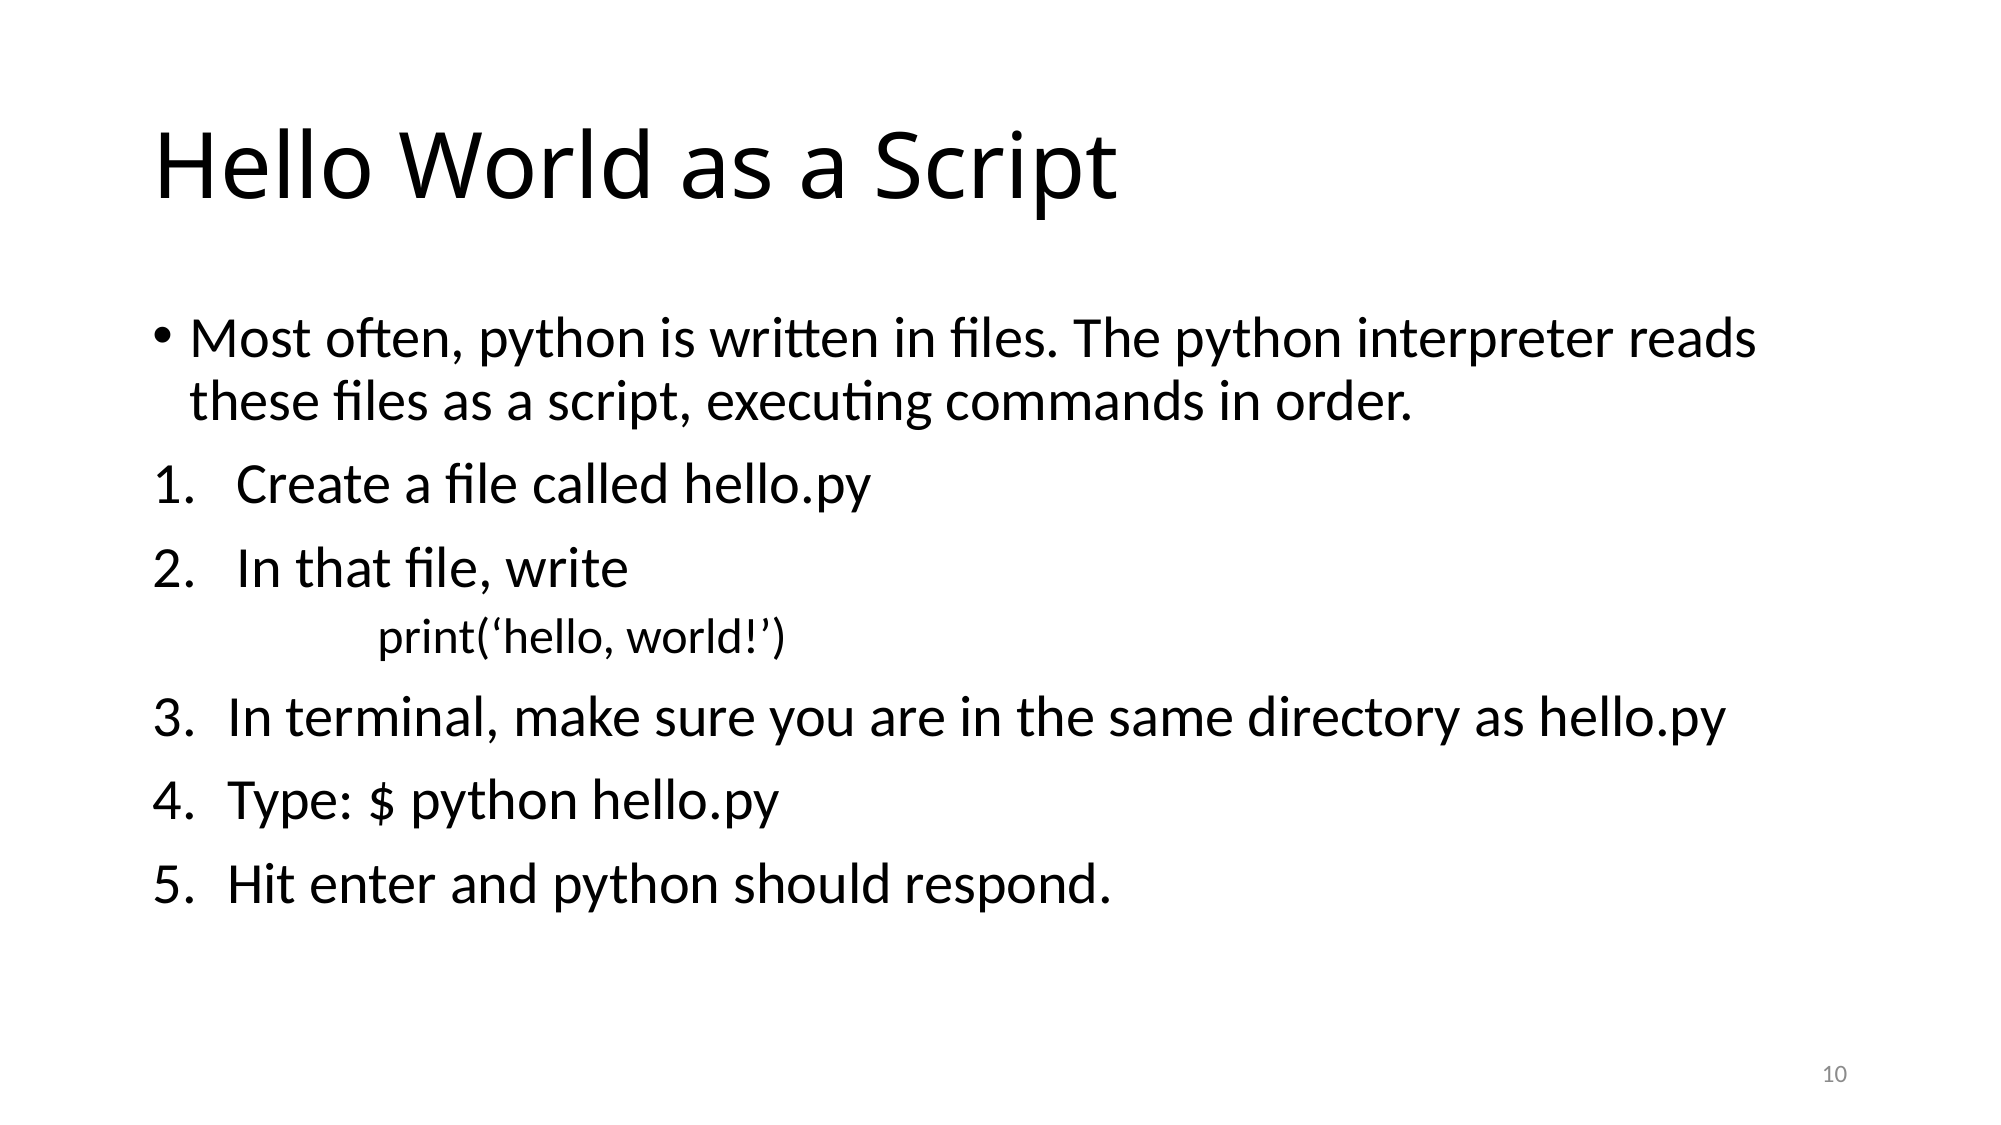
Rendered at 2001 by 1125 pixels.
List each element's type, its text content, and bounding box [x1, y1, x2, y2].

list Most often, python is written in files. The python interpreter reads these files as a script, executing commands in order. Create a file called hello.py In that file, write print(‘hello, world!’) In terminal, make sure you are in the same directory as hello.py Type: $ python hello.py Hit enter and python should respond. [137, 299, 1863, 1014]
title Hello World as a Script [137, 59, 1863, 278]
slide_number 9 [1412, 1042, 1863, 1103]
